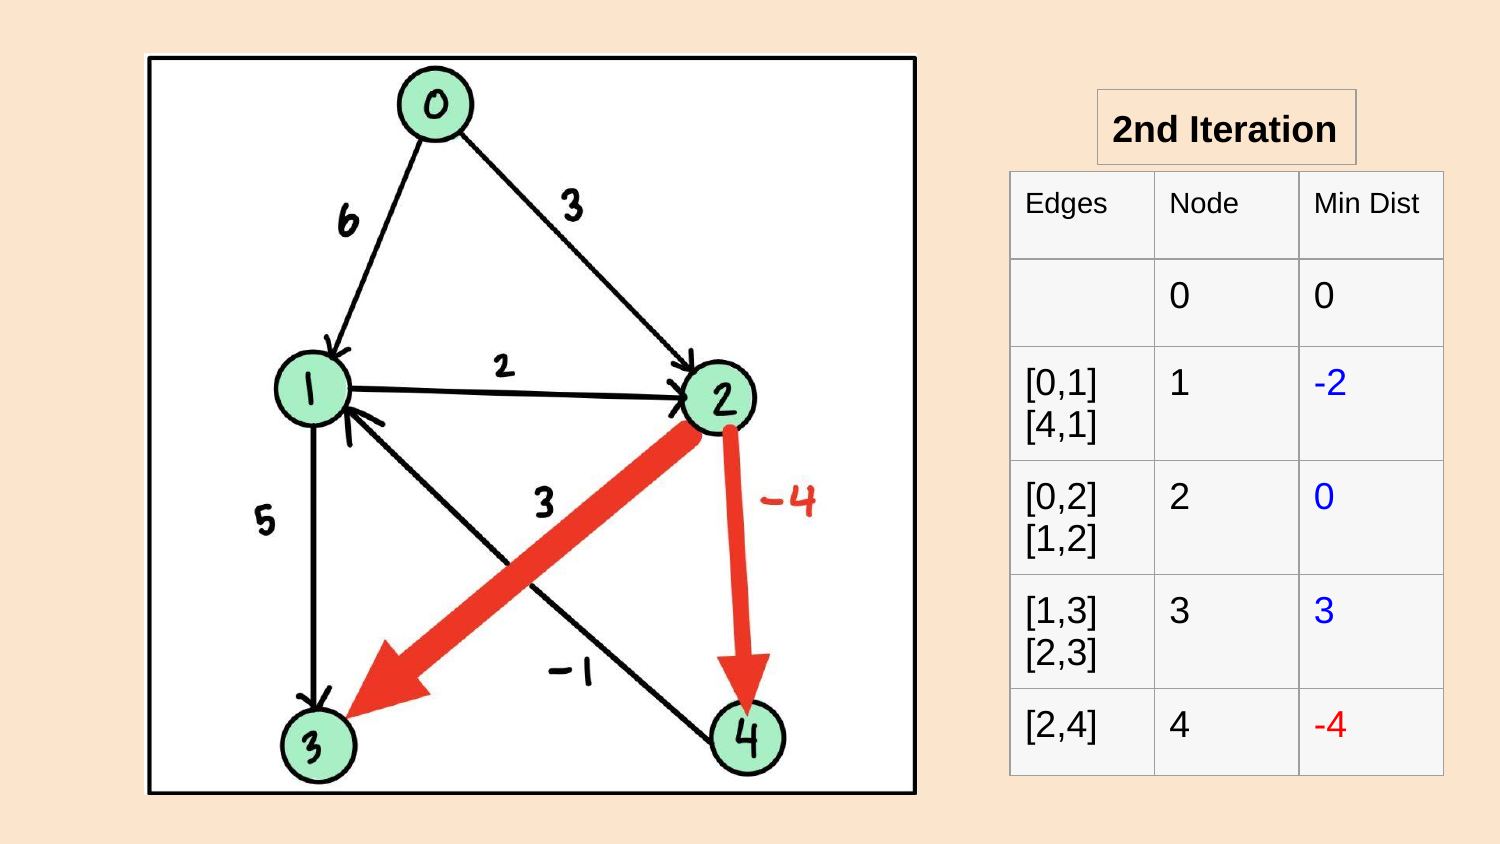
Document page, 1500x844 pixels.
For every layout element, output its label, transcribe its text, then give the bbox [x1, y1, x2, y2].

picture [143, 53, 918, 795]
table_cell 1 [1155, 347, 1298, 460]
table_cell 4 [1155, 689, 1298, 775]
table_header Node [1155, 172, 1298, 258]
table_cell -2 [1300, 347, 1443, 460]
table_cell 3 [1155, 575, 1298, 688]
table_cell -4 [1300, 689, 1443, 775]
table_cell [1,3] [2,3] [1011, 575, 1154, 688]
table_cell [0,2] [1,2] [1011, 461, 1154, 574]
table_cell [0,1] [4,1] [1011, 347, 1154, 460]
table_cell 3 [1300, 575, 1443, 688]
table_cell [2,4] [1011, 689, 1154, 775]
table_cell [1011, 260, 1154, 346]
table_cell 0 [1300, 461, 1443, 574]
table_header Min Dist [1300, 172, 1443, 258]
table_cell 0 [1300, 260, 1443, 346]
table_header Edges [1011, 172, 1154, 258]
table_cell 2 [1155, 461, 1298, 574]
table_cell 0 [1155, 260, 1298, 346]
text_box 2nd Iteration [1097, 89, 1357, 165]
